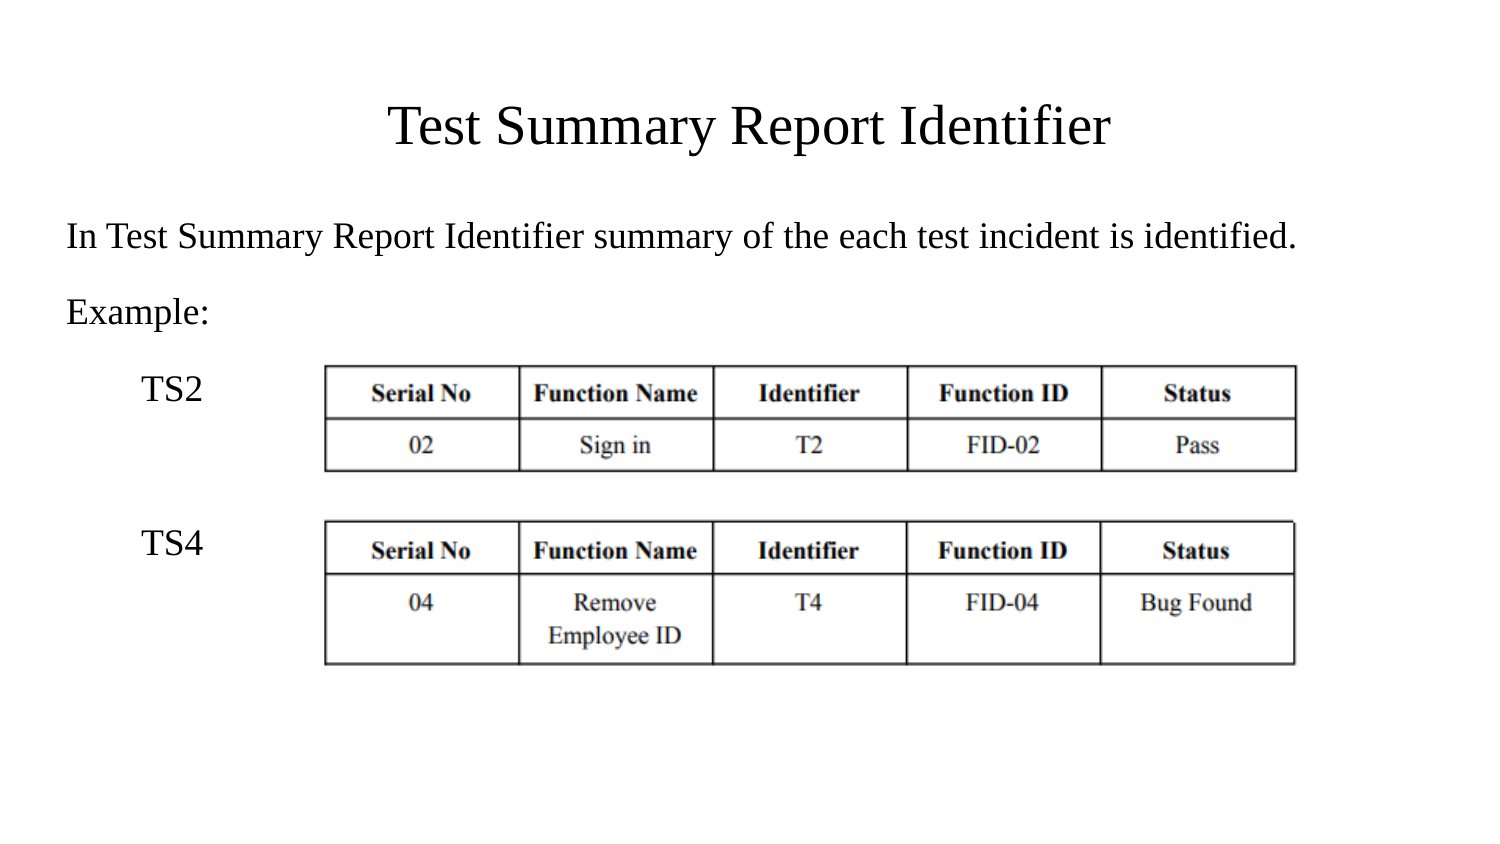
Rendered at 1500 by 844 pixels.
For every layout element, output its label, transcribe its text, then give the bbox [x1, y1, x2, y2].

picture [308, 504, 1318, 692]
title Test Summary Report Identifier [51, 72, 1449, 167]
picture [309, 345, 1317, 499]
list In Test Summary Report Identifier summary of the each test incident is identified. Example: TS2 TS4 [51, 189, 1449, 750]
